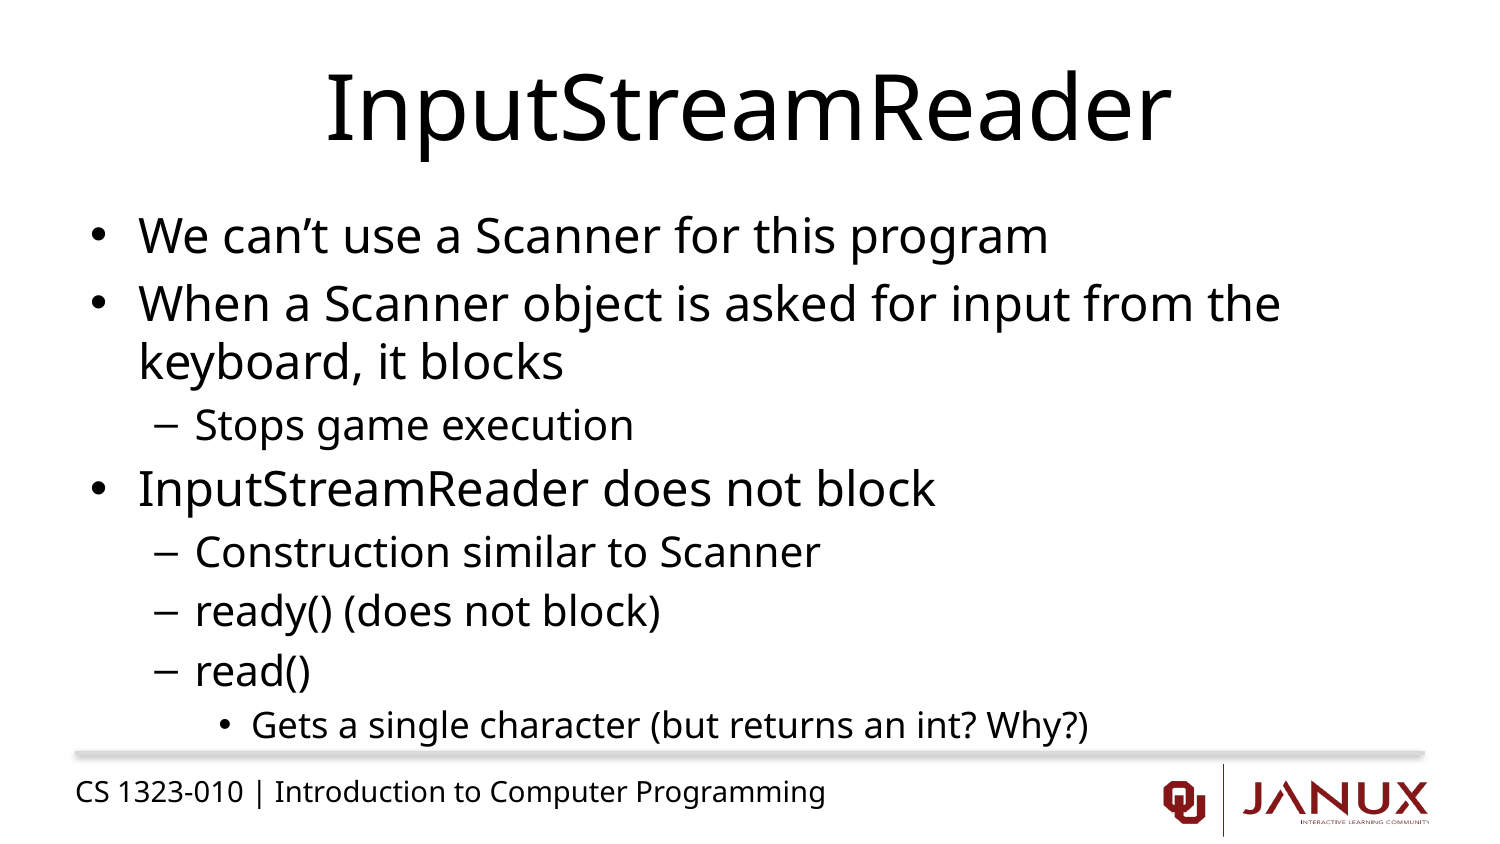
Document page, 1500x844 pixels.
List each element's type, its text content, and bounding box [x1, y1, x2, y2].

title InputStreamReader [75, 33, 1425, 175]
list We can’t use a Scanner for this program When a Scanner object is asked for input from the keyboard, it blocks Stops game execution InputStreamReader does not block Construction similar to Scanner ready() (does not block) read() Gets a single character (but returns an int? Why?) [75, 196, 1425, 754]
